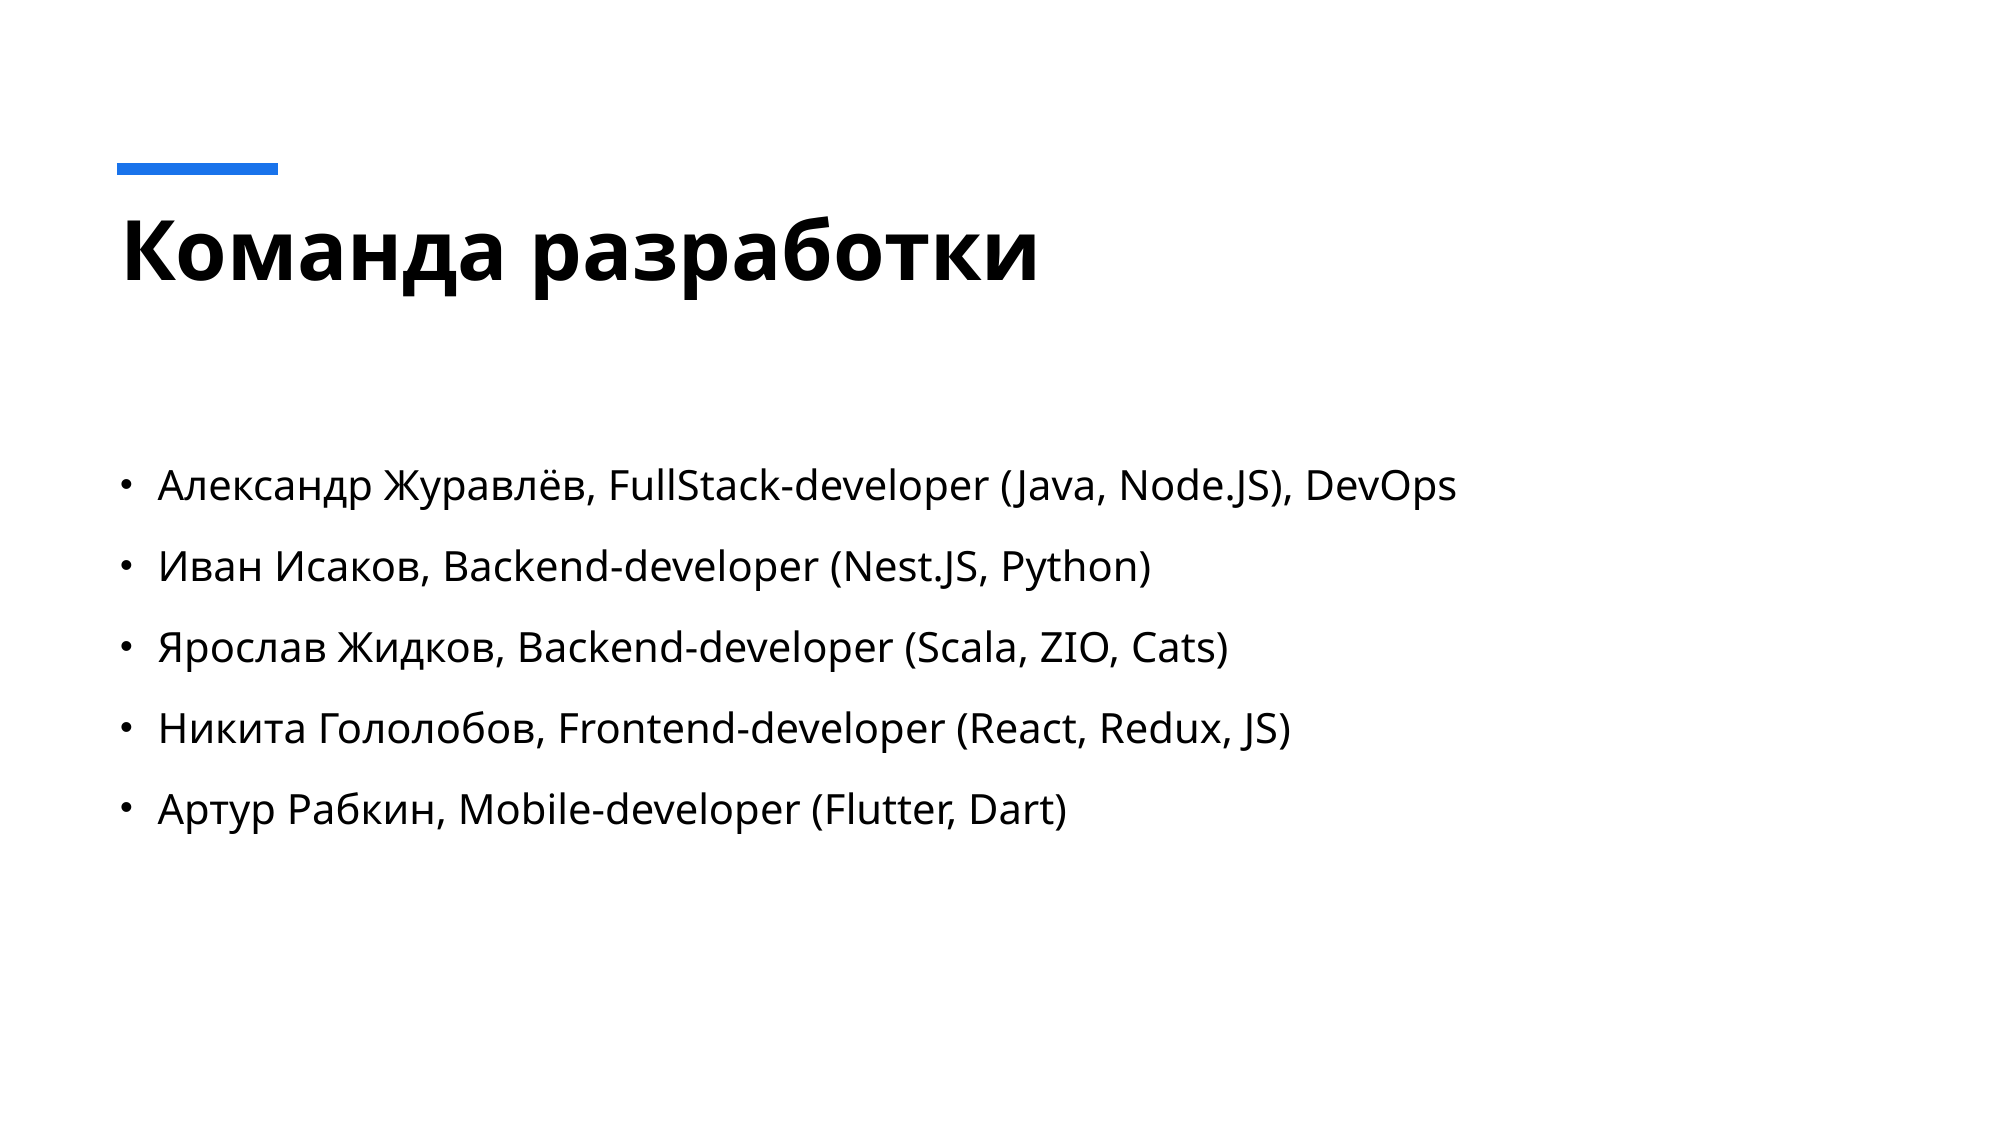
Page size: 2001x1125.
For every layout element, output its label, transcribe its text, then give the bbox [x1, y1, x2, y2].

list Александр Журавлёв, FullStack-developer (Java, Node.JS), DevOps Иван Исаков, Backend-developer (Nest.JS, Python) Ярослав Жидков, Backend-developer (Scala, ZIO, Cats) Никита Гололобов, Frontend-developer (React, Redux, JS) Артур Рабкин, Mobile-developer (Flutter, Dart) [105, 441, 1892, 918]
title Команда разработки [105, 189, 1892, 370]
